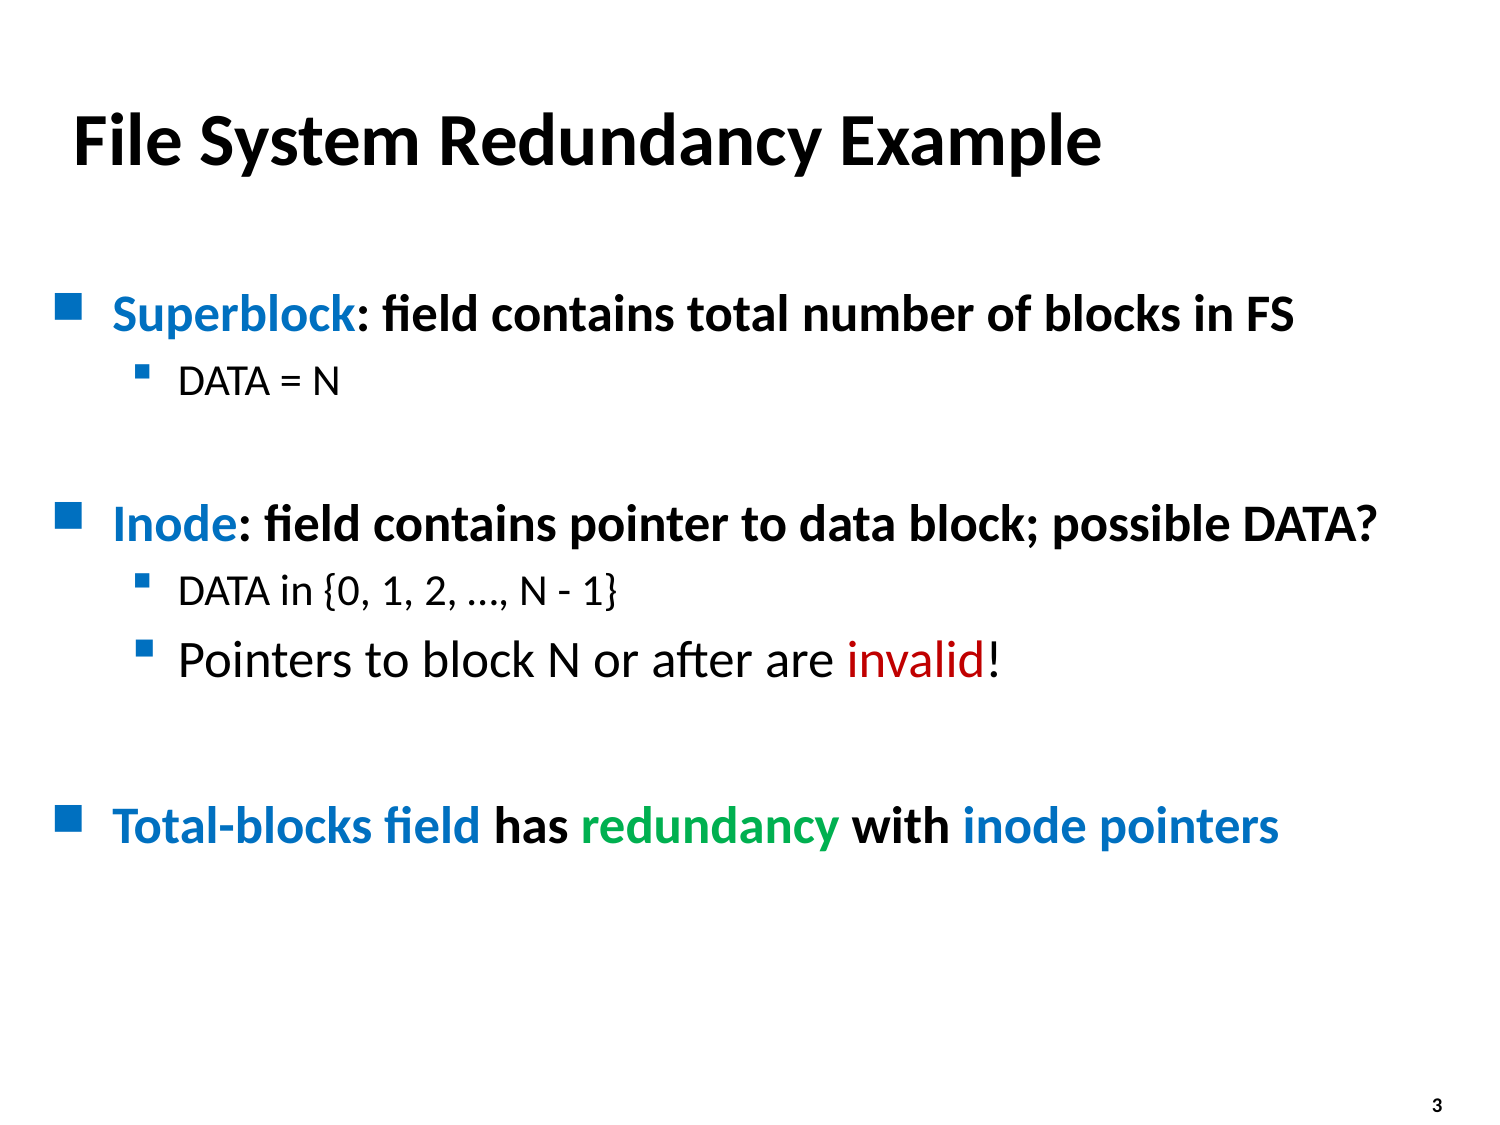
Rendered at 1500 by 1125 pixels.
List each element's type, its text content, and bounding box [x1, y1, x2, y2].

list Superblock: field contains total number of blocks in FS DATA = N Inode: field contains pointer to data block; possible DATA? DATA in {0, 1, 2, …, N - 1} Pointers to block N or after are invalid! Total-blocks field has redundancy with inode pointers [40, 271, 1450, 1101]
title File System Redundancy Example [58, 72, 1305, 199]
